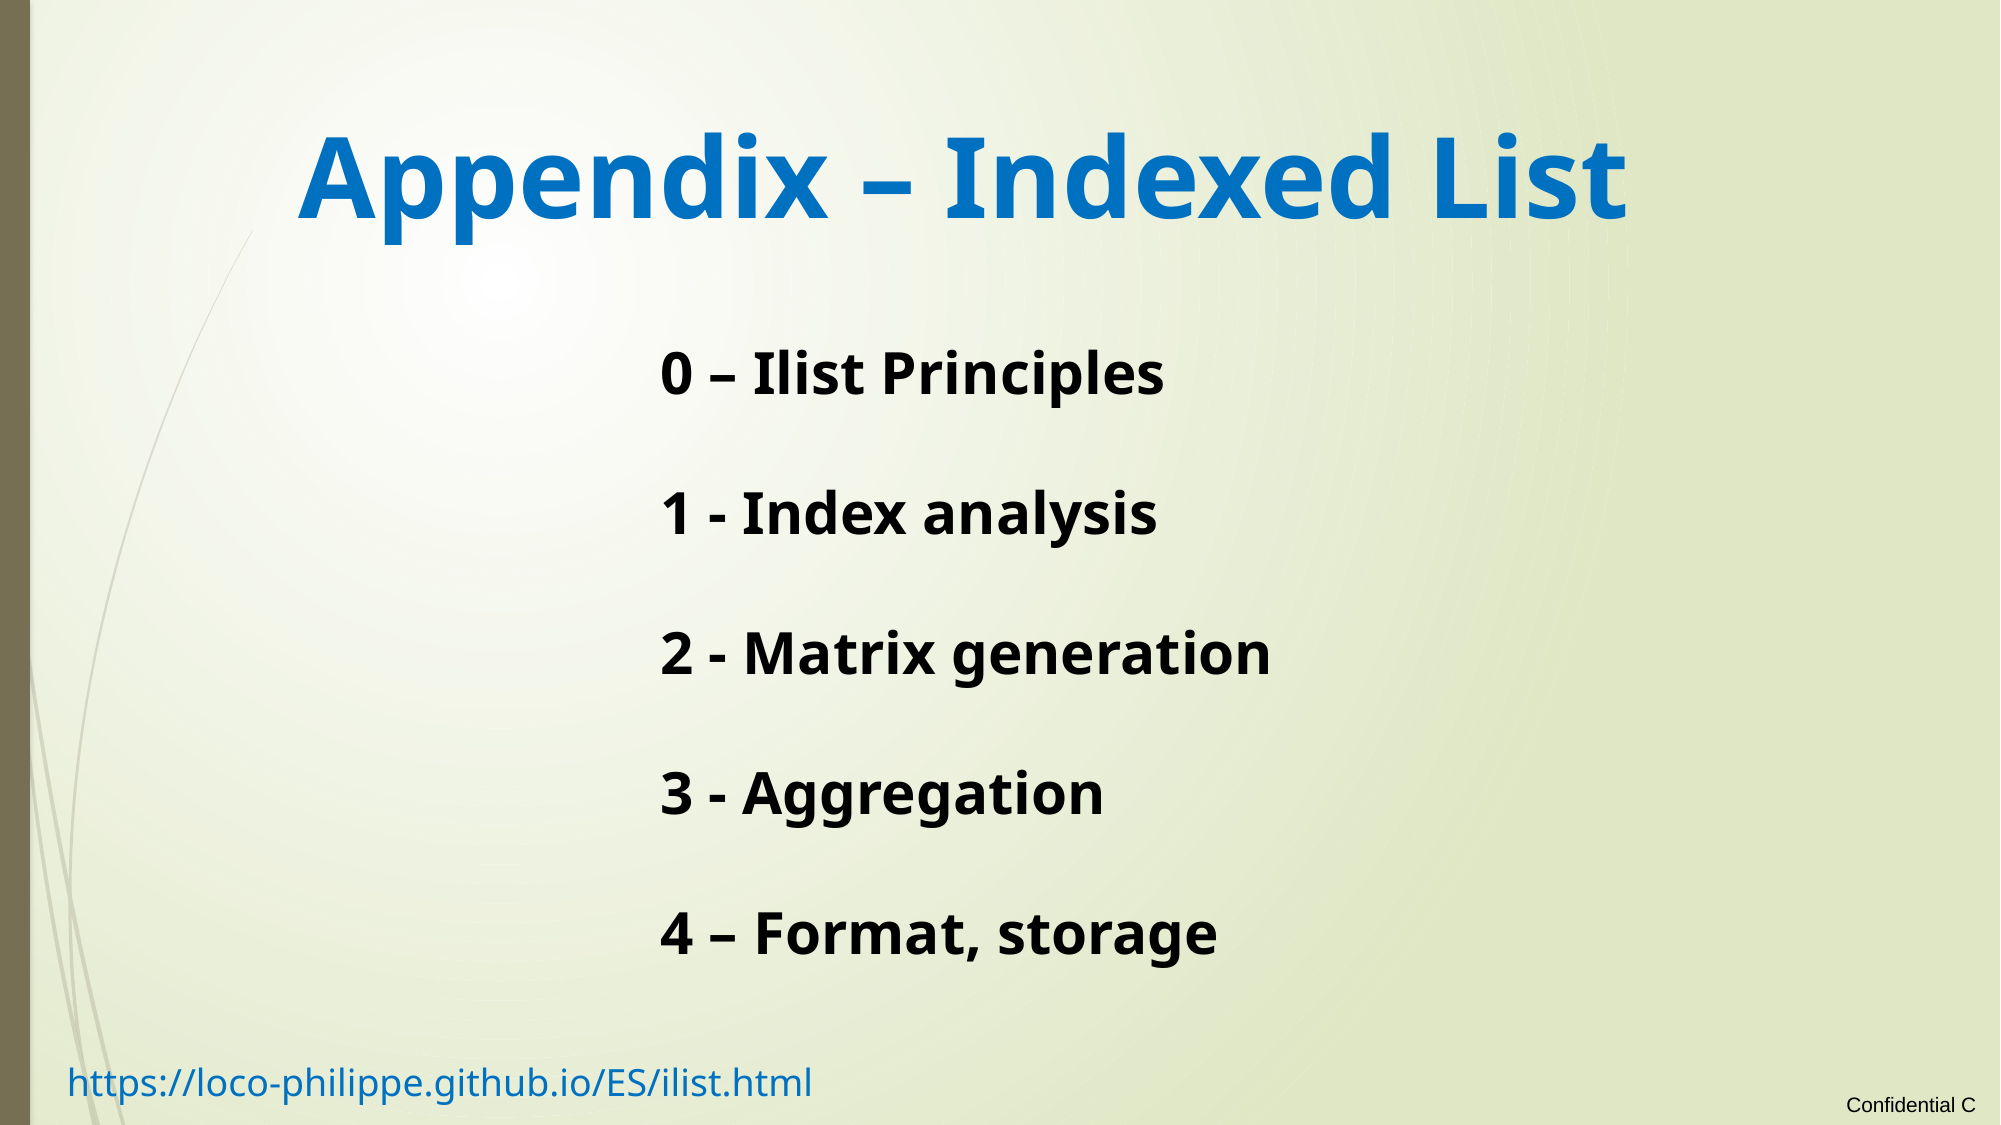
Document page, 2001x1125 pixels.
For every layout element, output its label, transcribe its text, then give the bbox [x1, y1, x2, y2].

text_box https://loco-philippe.github.io/ES/ilist.html [52, 1051, 1045, 1112]
title Appendix – Indexed List [284, 98, 1871, 310]
text_box 0 – Ilist Principles 1 - Index analysis 2 - Matrix generation 3 - Aggregation 4 – Format, storage [645, 249, 2000, 1044]
